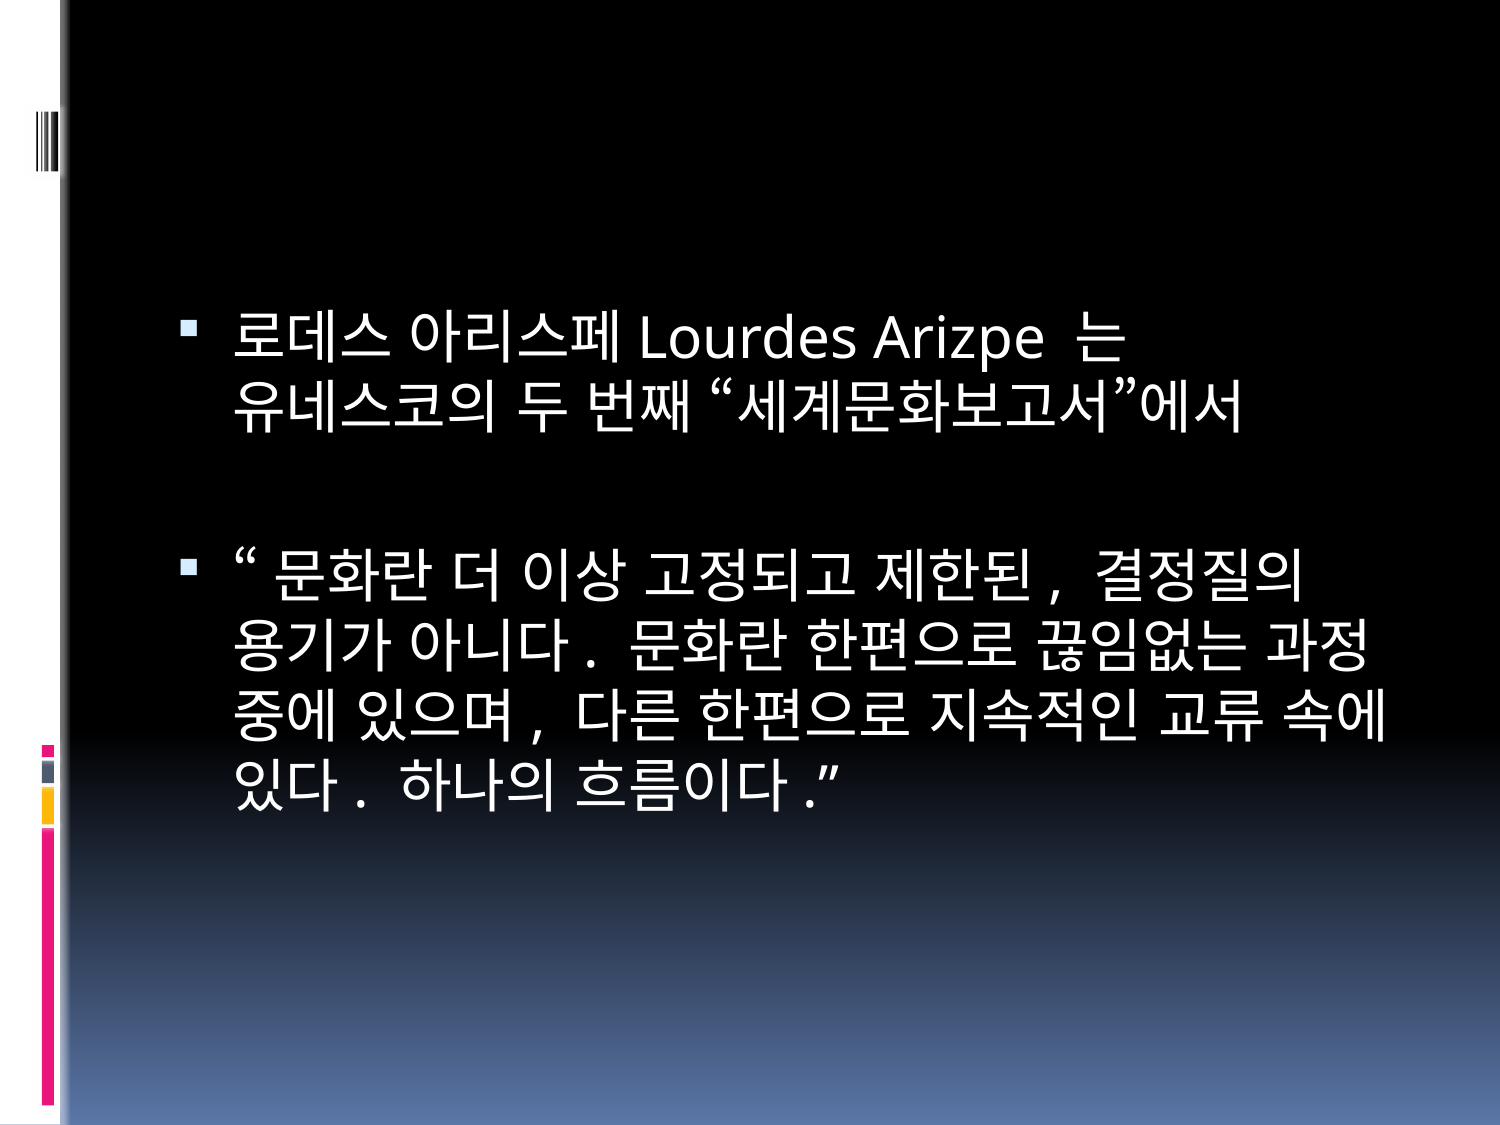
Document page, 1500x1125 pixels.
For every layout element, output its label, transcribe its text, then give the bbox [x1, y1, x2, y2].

list 로데스 아리스페Lourdes Arizpe 는 유네스코의 두 번째 “세계문화보고서”에서 “문화란 더 이상 고정되고 제한된, 결정질의 용기가 아니다. 문화란 한편으로 끊임없는 과정 중에 있으며, 다른 한편으로 지속적인 교류 속에 있다. 하나의 흐름이다.” [150, 292, 1425, 1043]
